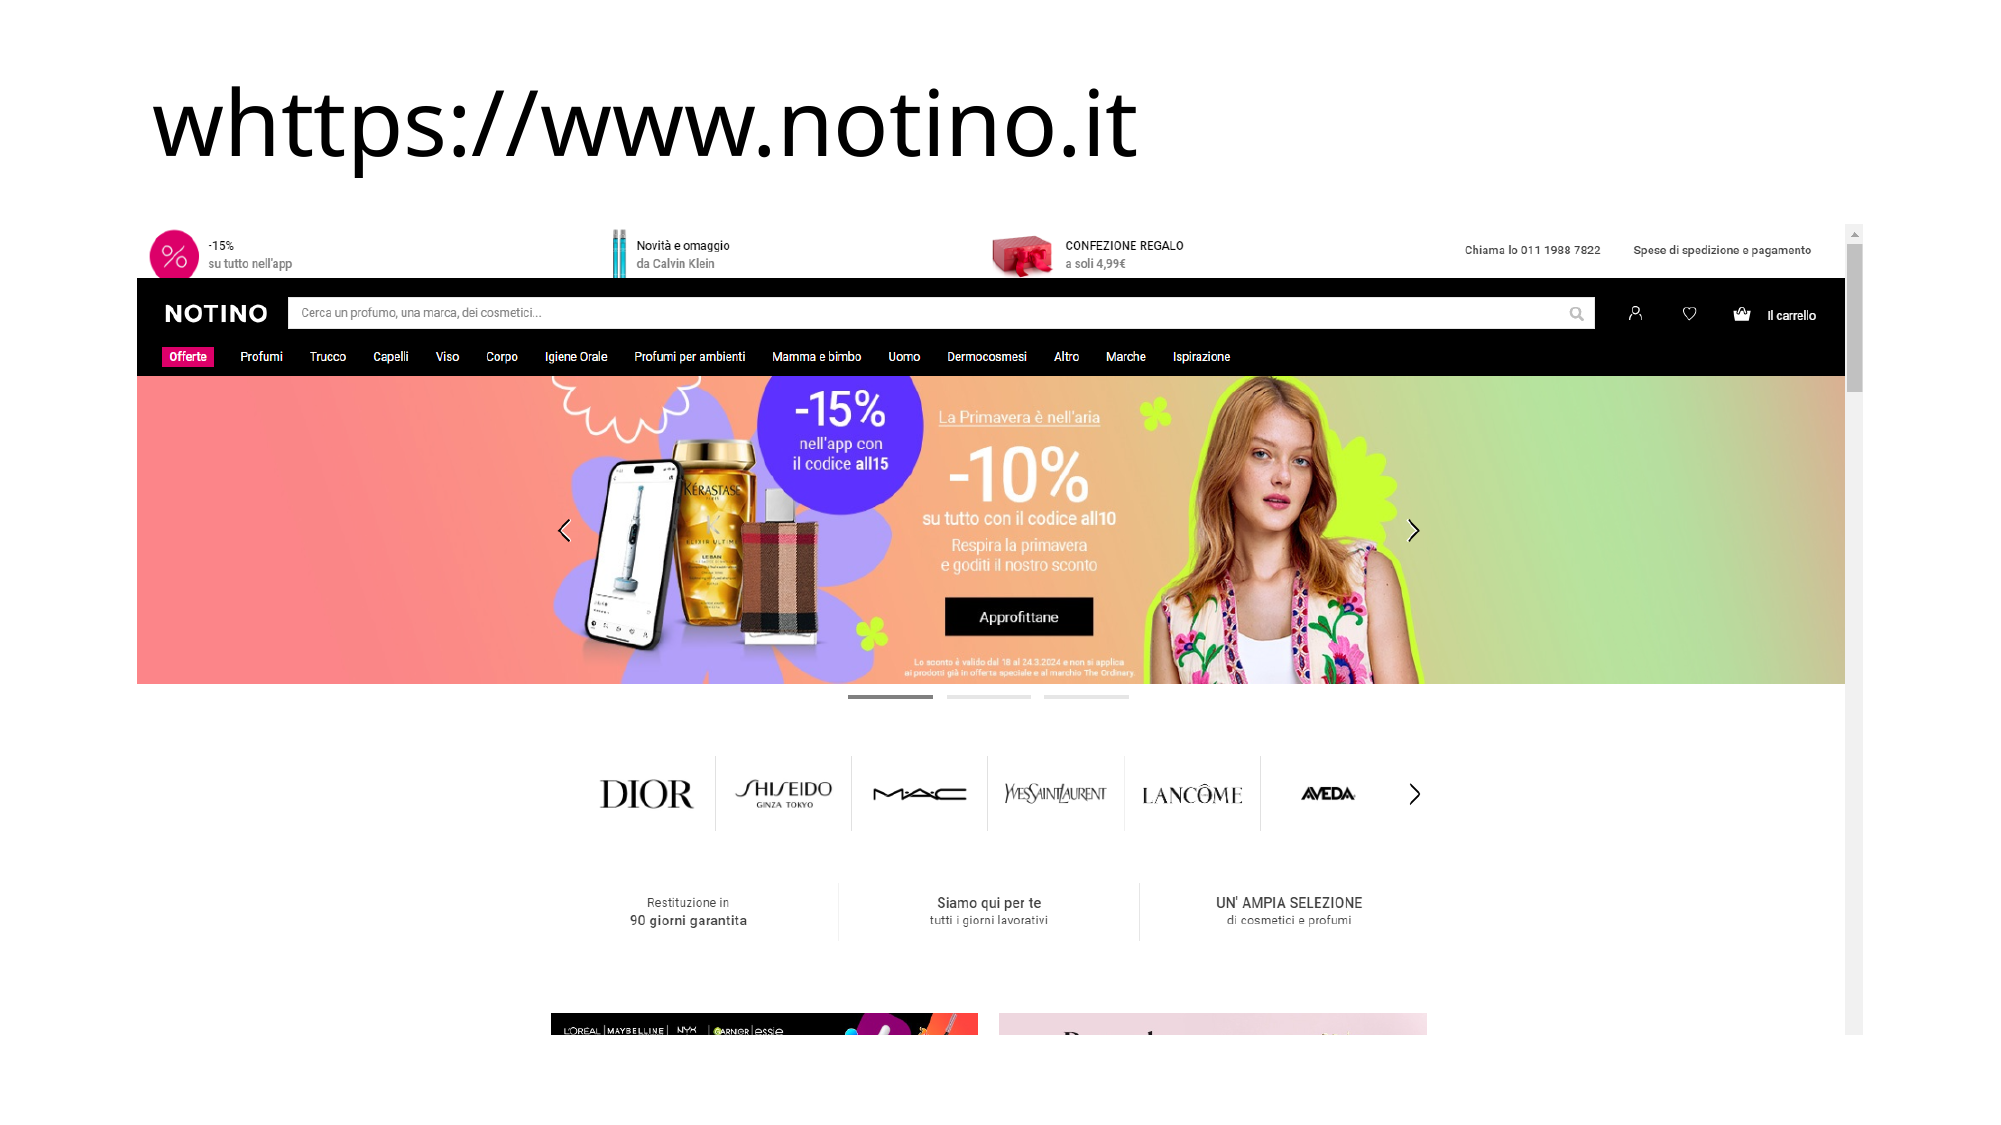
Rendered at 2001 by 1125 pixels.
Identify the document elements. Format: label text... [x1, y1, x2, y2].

title whttps://www.notino.it [137, 68, 1863, 186]
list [136, 223, 1863, 1036]
